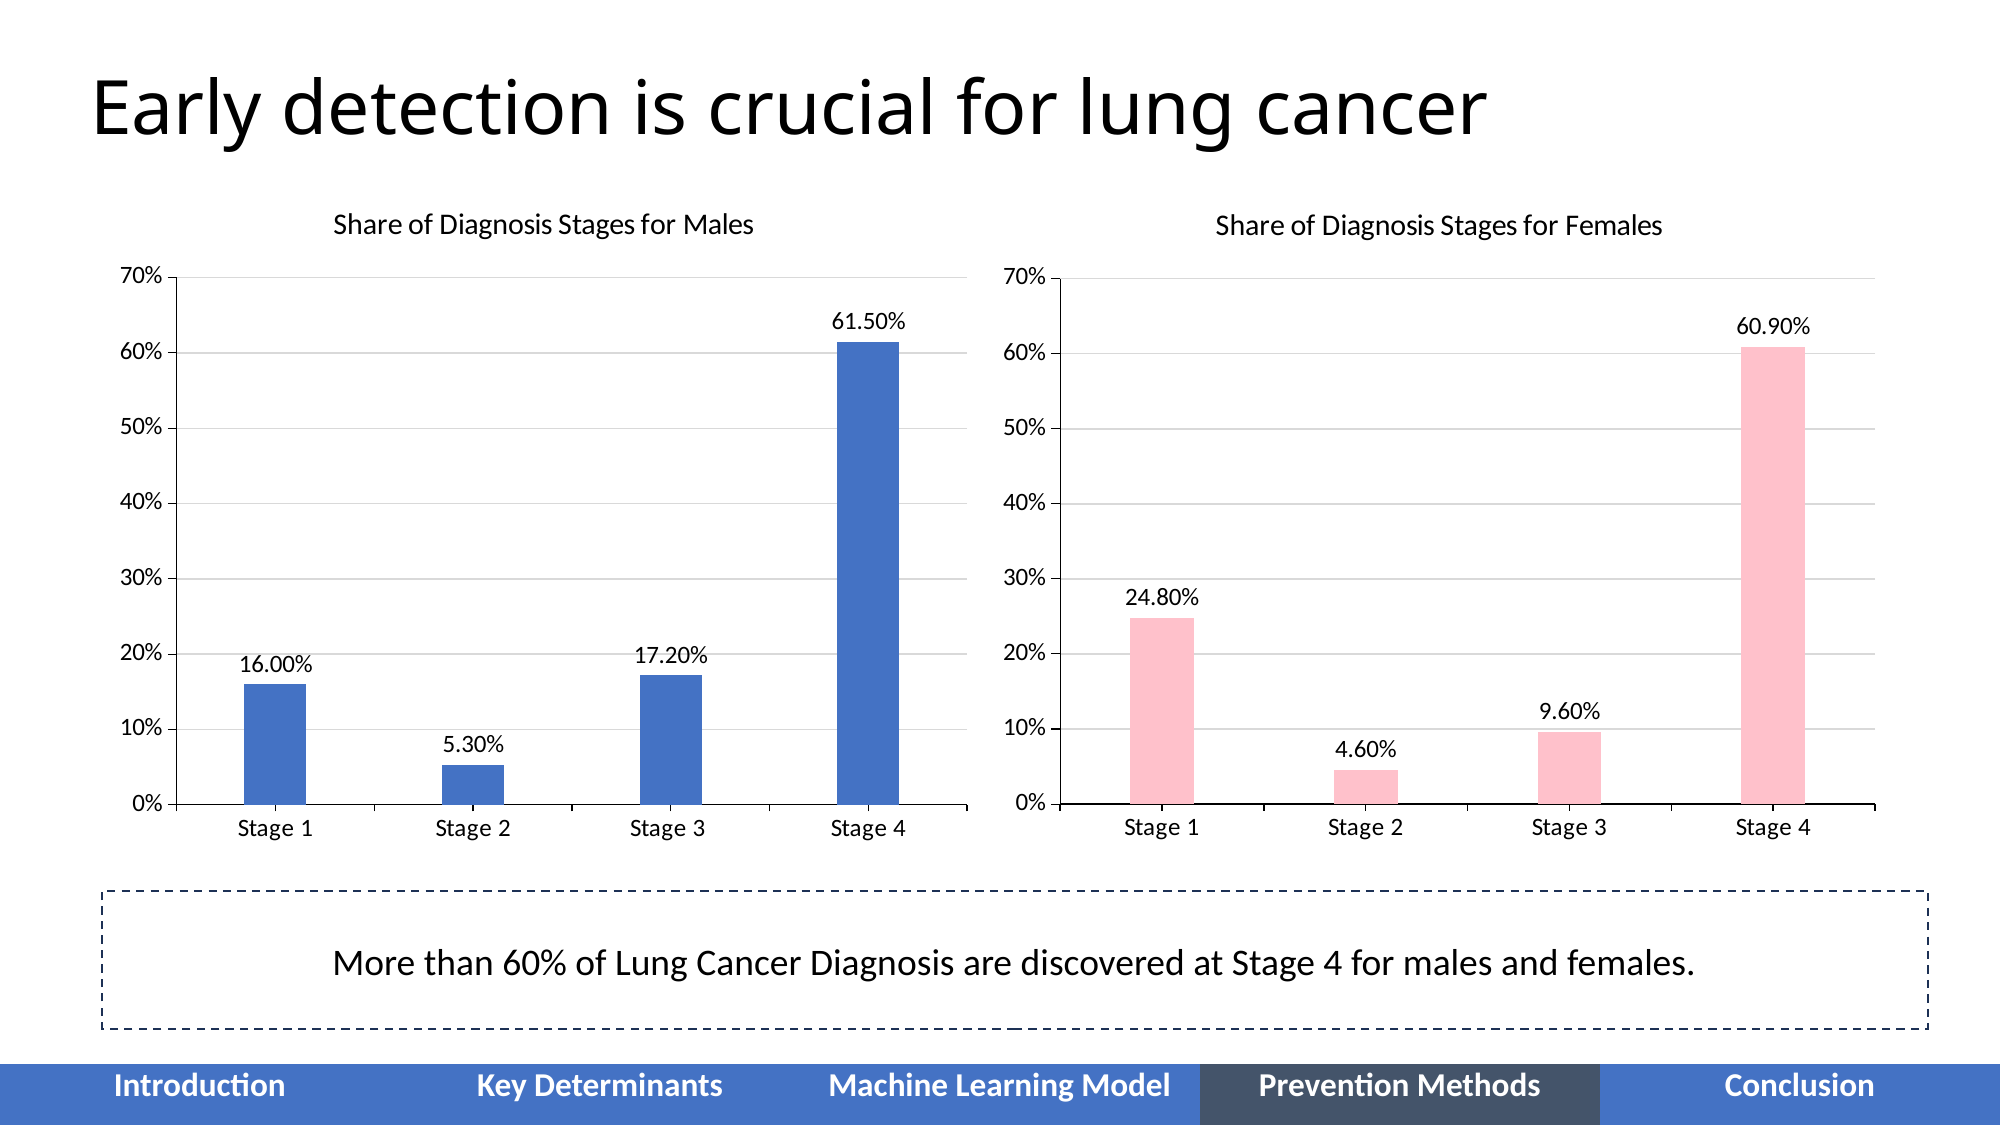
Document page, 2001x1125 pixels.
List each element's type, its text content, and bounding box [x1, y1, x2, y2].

table_header Prevention Methods [1200, 1064, 1600, 1125]
title Early detection is crucial for lung cancer [75, 36, 1800, 184]
chart [101, 182, 1894, 856]
text_box More than 60% of Lung Cancer Diagnosis are discovered at Stage 4 for males and females. [101, 890, 1929, 1030]
table_header Key Determinants [400, 1064, 800, 1125]
table_header Machine Learning Model [800, 1064, 1200, 1125]
table_header Introduction [0, 1064, 400, 1125]
table_header Conclusion [1600, 1064, 2000, 1125]
